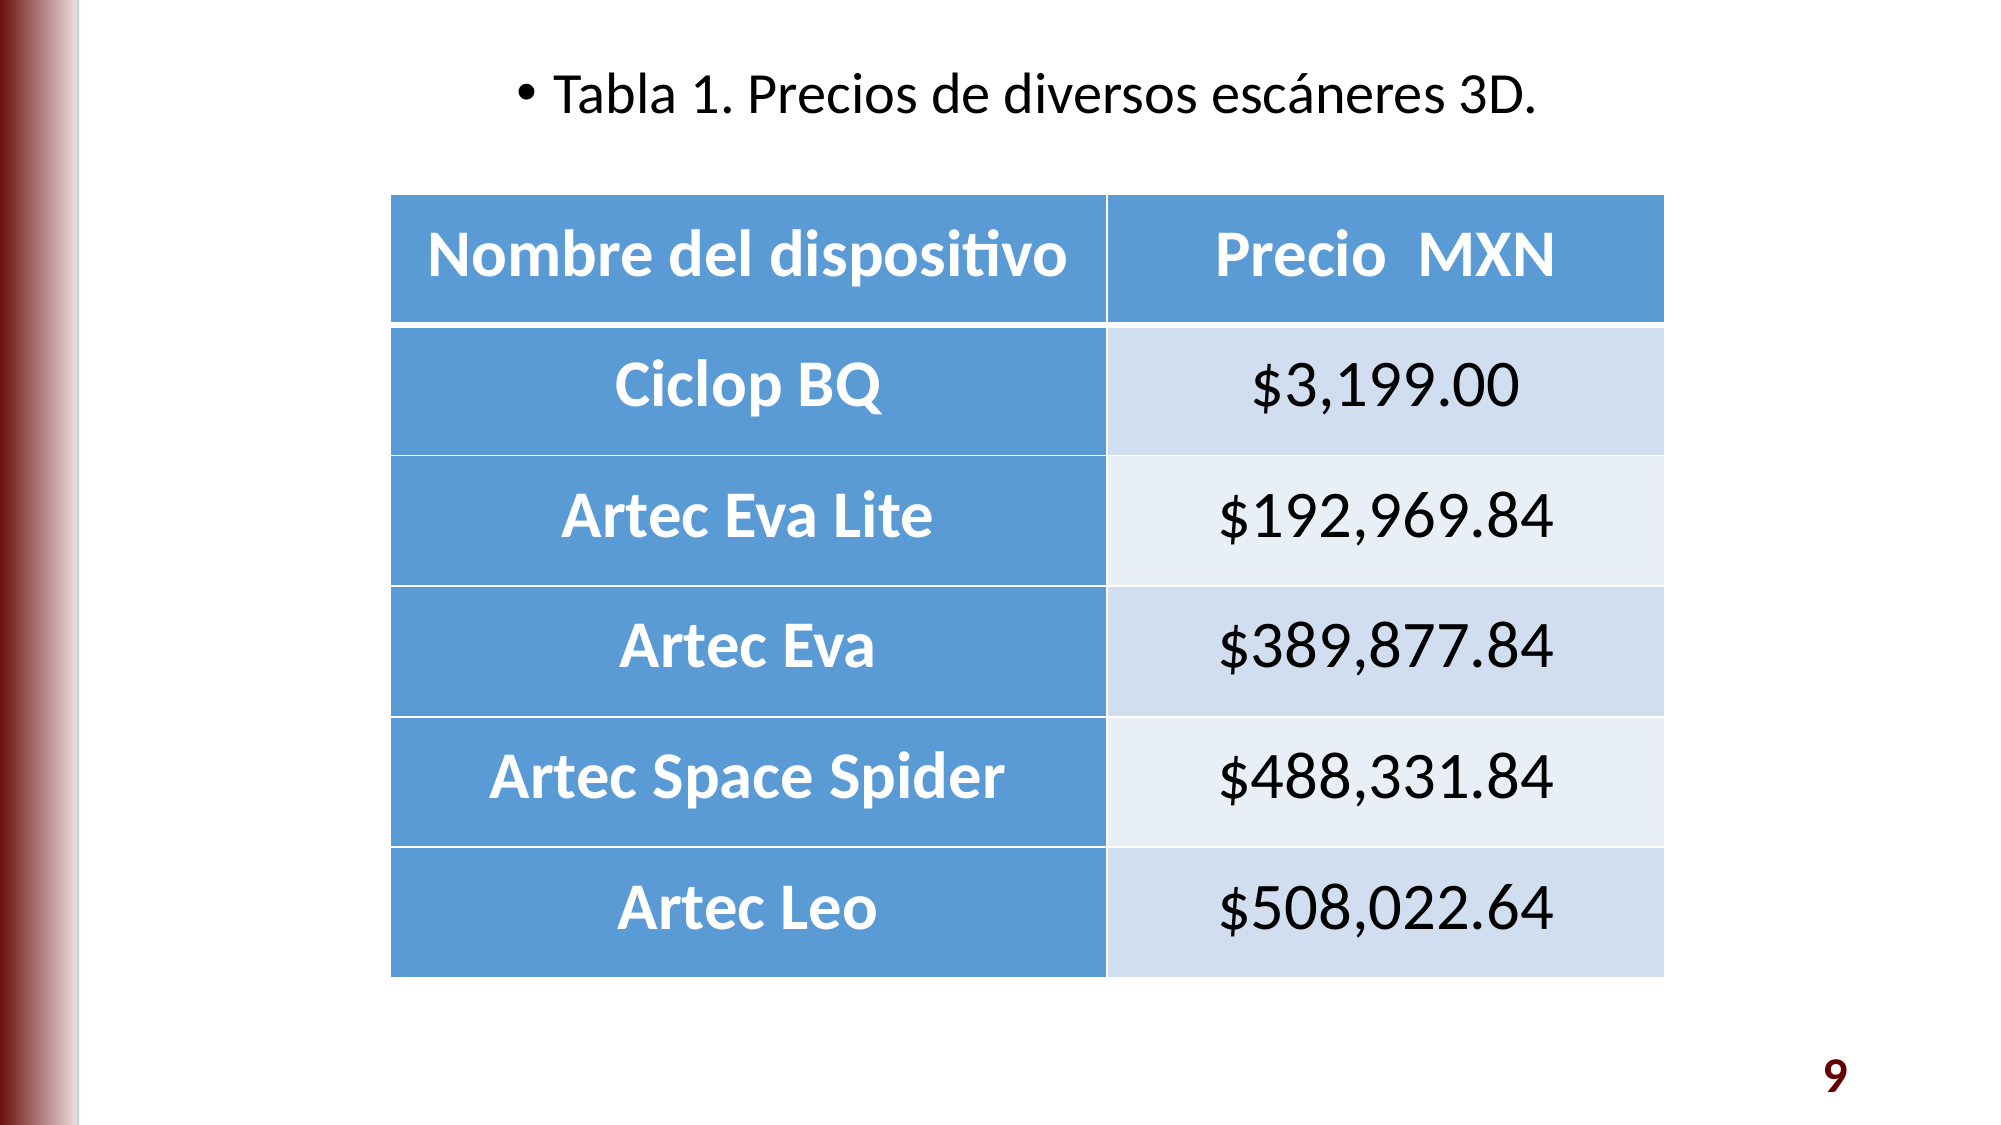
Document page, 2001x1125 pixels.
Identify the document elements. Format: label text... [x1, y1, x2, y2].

text_box [380, 318, 2000, 394]
list Tabla 1. Precios de diversos escáneres 3D. [164, 55, 1890, 162]
table_cell Artec Leo [391, 848, 1106, 977]
table_cell Artec Eva [391, 587, 1106, 716]
table_cell $488,331.84 [1108, 718, 1664, 846]
table_cell $3,199.00 [1108, 394, 1664, 455]
table_header Precio MXN [1108, 195, 1664, 318]
table_cell $389,877.84 [1108, 587, 1664, 716]
table_cell Artec Eva Lite [391, 456, 1106, 585]
table_cell Ciclop BQ [391, 394, 1106, 455]
table_cell Artec Space Spider [391, 718, 1106, 846]
table_header Nombre del dispositivo [391, 195, 1106, 318]
table_cell $192,969.84 [1108, 456, 1664, 585]
table_cell $508,022.64 [1108, 848, 1664, 977]
slide_number 9 [1412, 1042, 1863, 1103]
